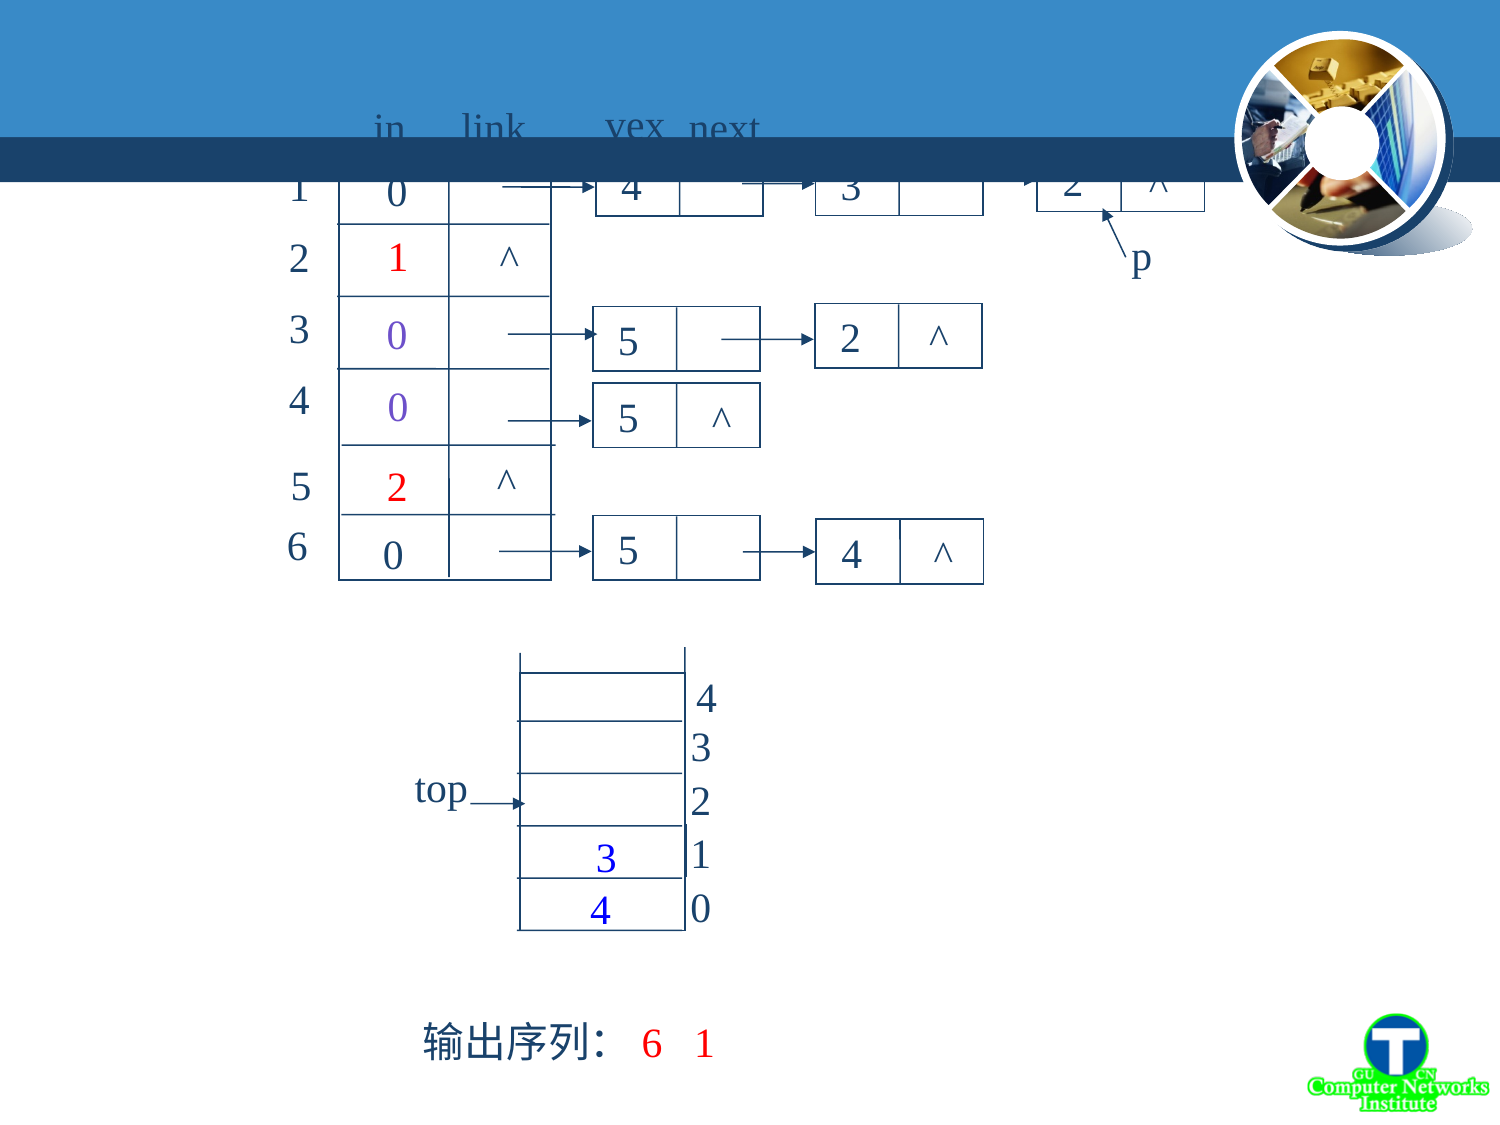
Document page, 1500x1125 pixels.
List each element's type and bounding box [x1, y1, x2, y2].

text_box [271, 90, 1205, 587]
picture [1241, 70, 1315, 205]
text_box [266, 88, 1203, 138]
text_box [399, 646, 750, 940]
picture [1305, 1011, 1491, 1115]
picture [1274, 39, 1404, 114]
picture [1271, 167, 1406, 239]
text_box [408, 1008, 730, 1074]
picture [1365, 69, 1438, 208]
slide_number [1154, 1023, 1468, 1100]
